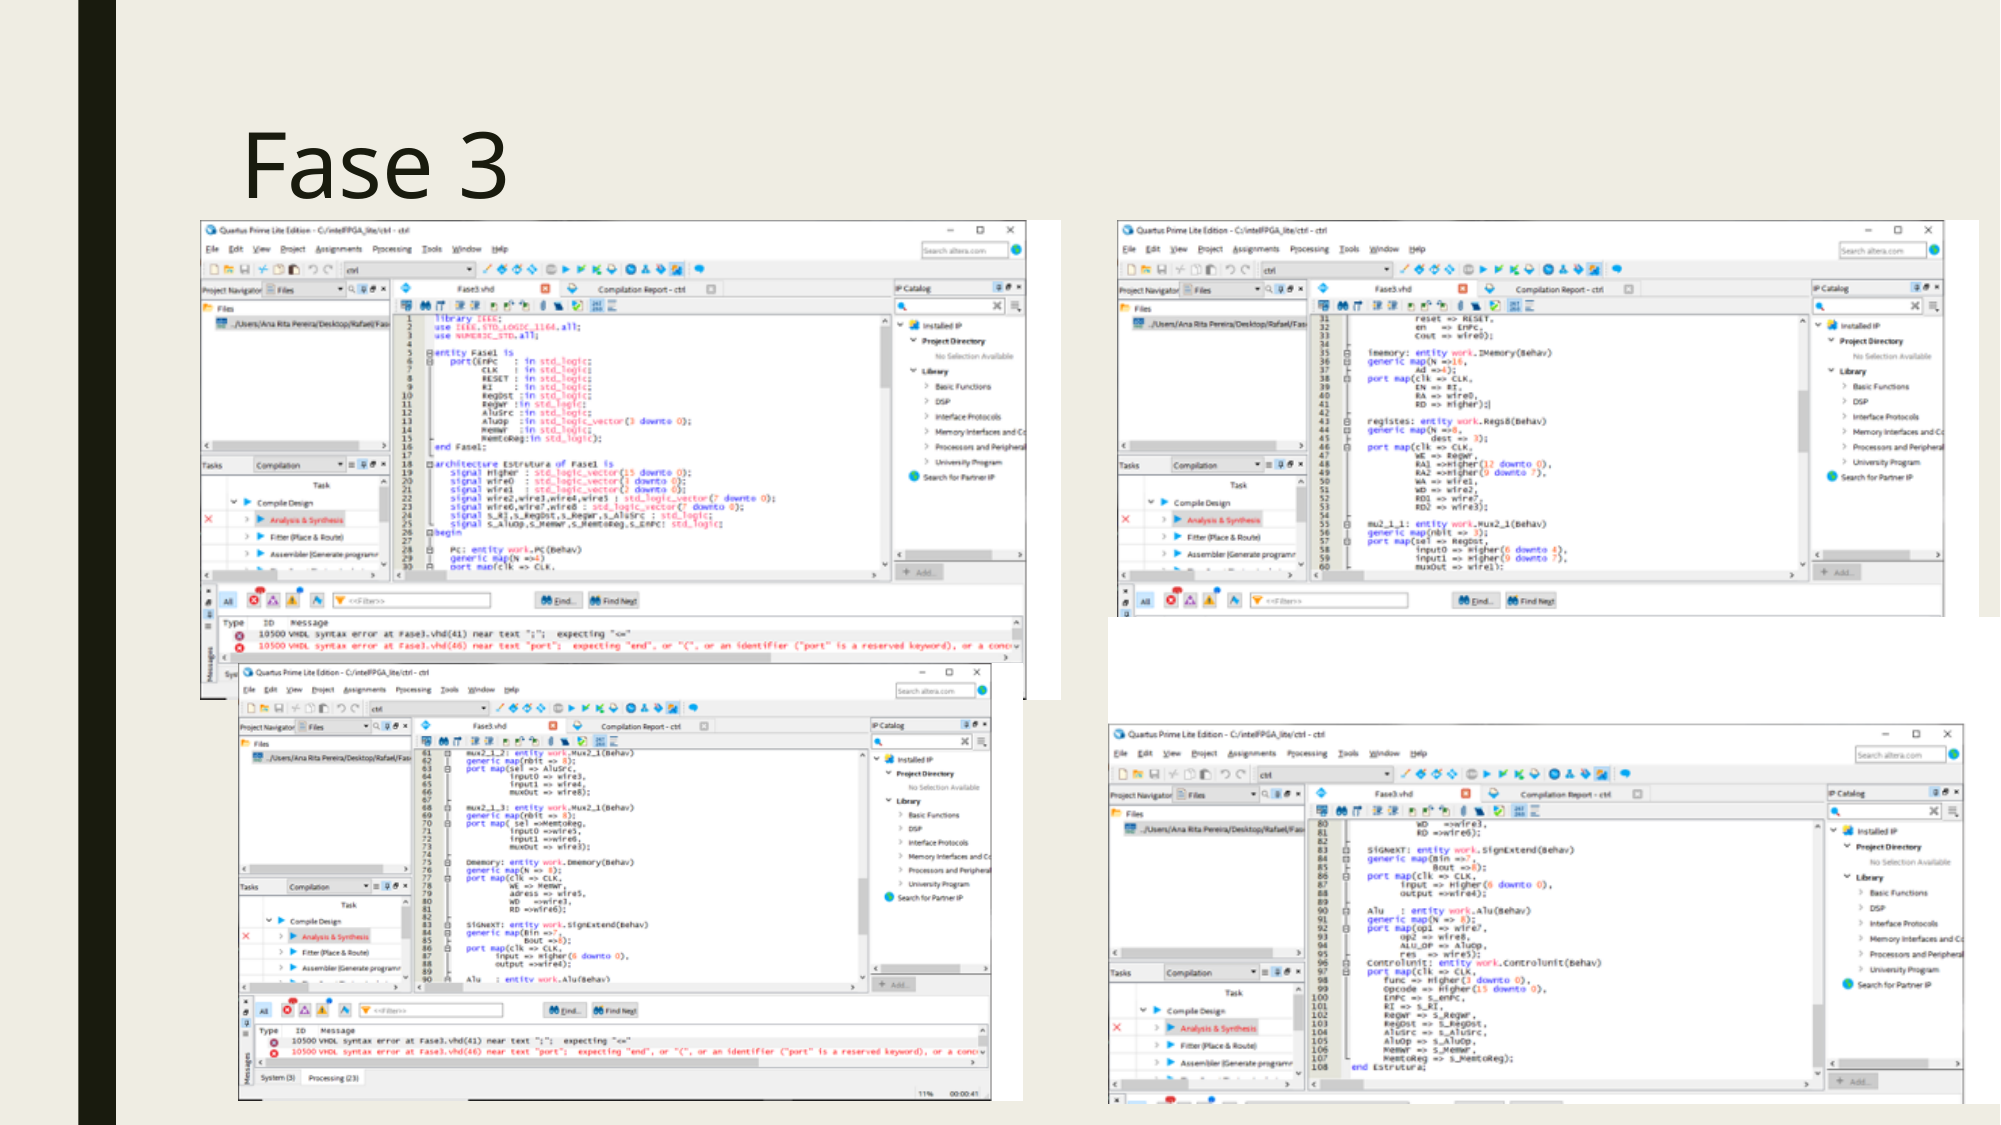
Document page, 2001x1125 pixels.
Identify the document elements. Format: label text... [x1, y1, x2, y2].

picture [1108, 220, 2000, 1104]
title Fase 3 [225, 112, 1800, 357]
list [199, 220, 1061, 700]
picture [238, 663, 1023, 1101]
